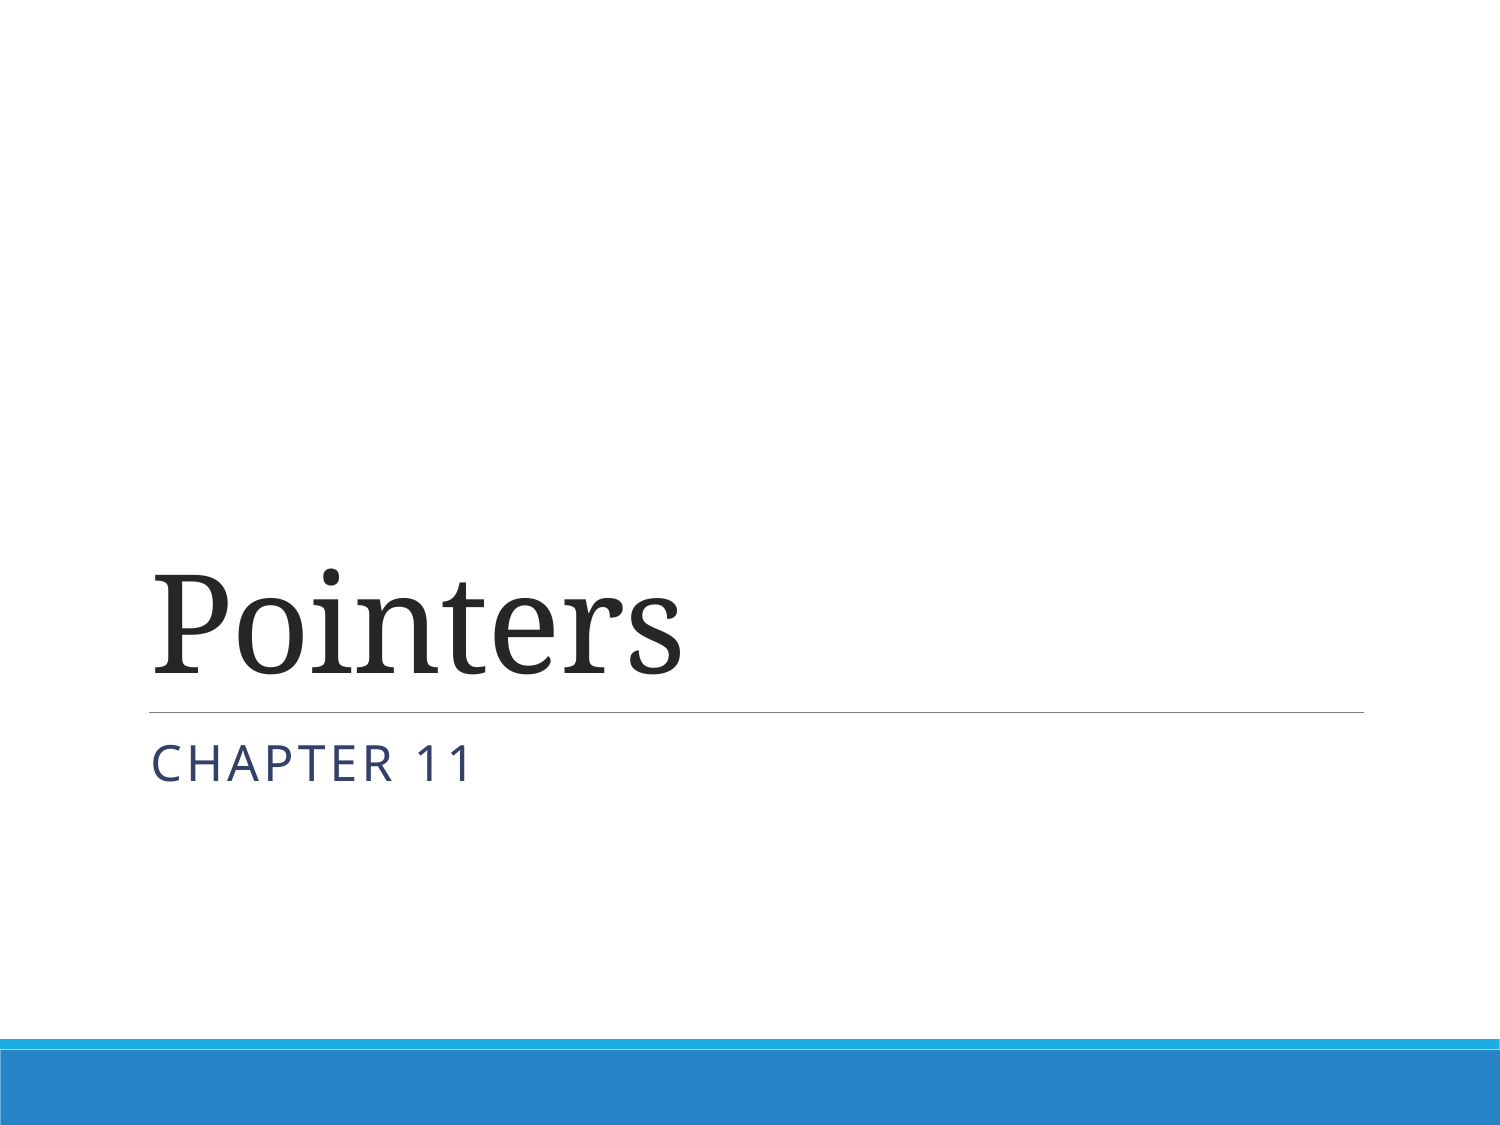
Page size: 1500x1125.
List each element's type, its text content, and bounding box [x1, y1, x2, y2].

subtitle Chapter 11 [135, 730, 1373, 919]
title Pointers [135, 124, 1373, 710]
